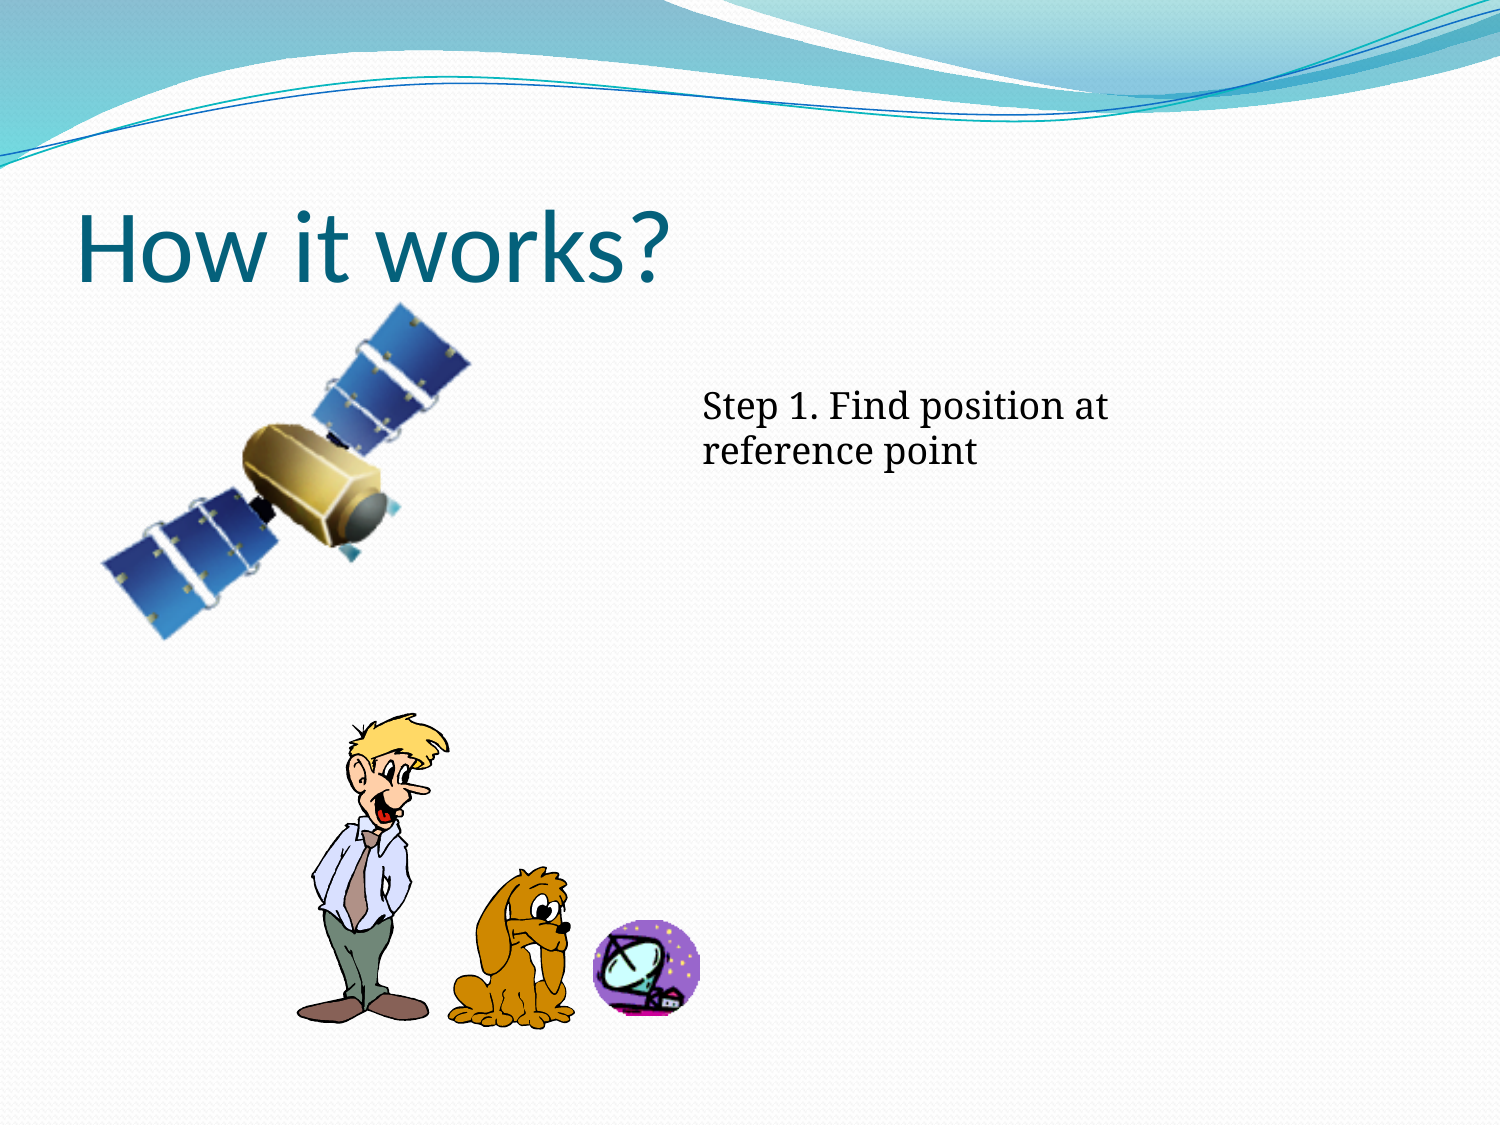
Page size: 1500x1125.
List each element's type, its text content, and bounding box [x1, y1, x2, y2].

picture [296, 712, 581, 1030]
text_box Step 1. Find position at reference point [687, 374, 1175, 480]
title How it works? [75, 115, 1425, 303]
picture [593, 920, 701, 1016]
picture [99, 287, 476, 663]
